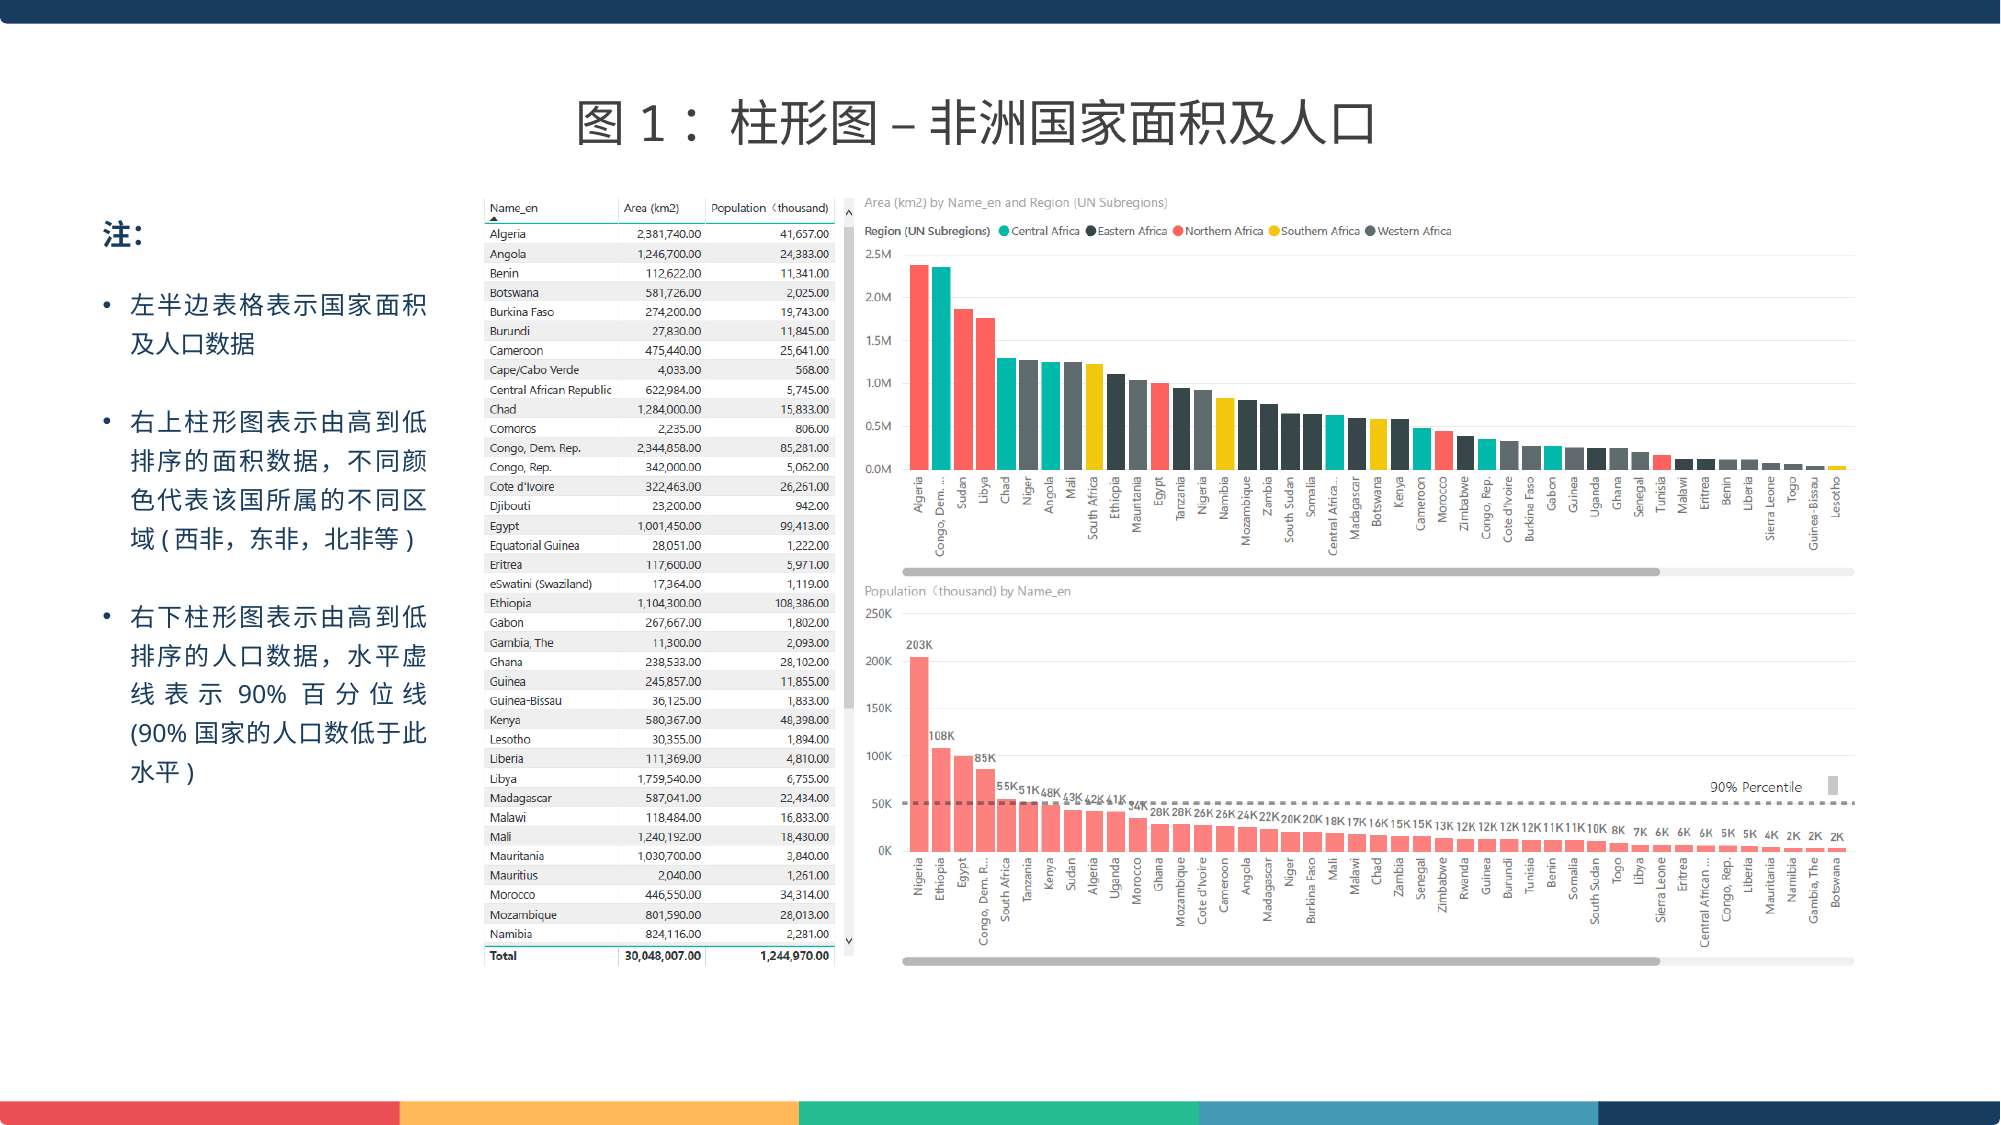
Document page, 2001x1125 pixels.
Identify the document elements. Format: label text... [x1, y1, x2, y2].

text_box 图1：柱形图 – 非洲国家面积及人口 [369, 46, 1585, 160]
text_box 注： 左半边表格表示国家面积及人口数据 右上柱形图表示由高到低排序的面积数据，不同颜色代表该国所属的不同区域(西非，东非，北非等) 右下柱形图表示由高到低排序的人口数据，水平虚线表示90%百分位线 (90%国家的人口数低于此水平) [87, 208, 443, 824]
picture [474, 186, 1859, 970]
